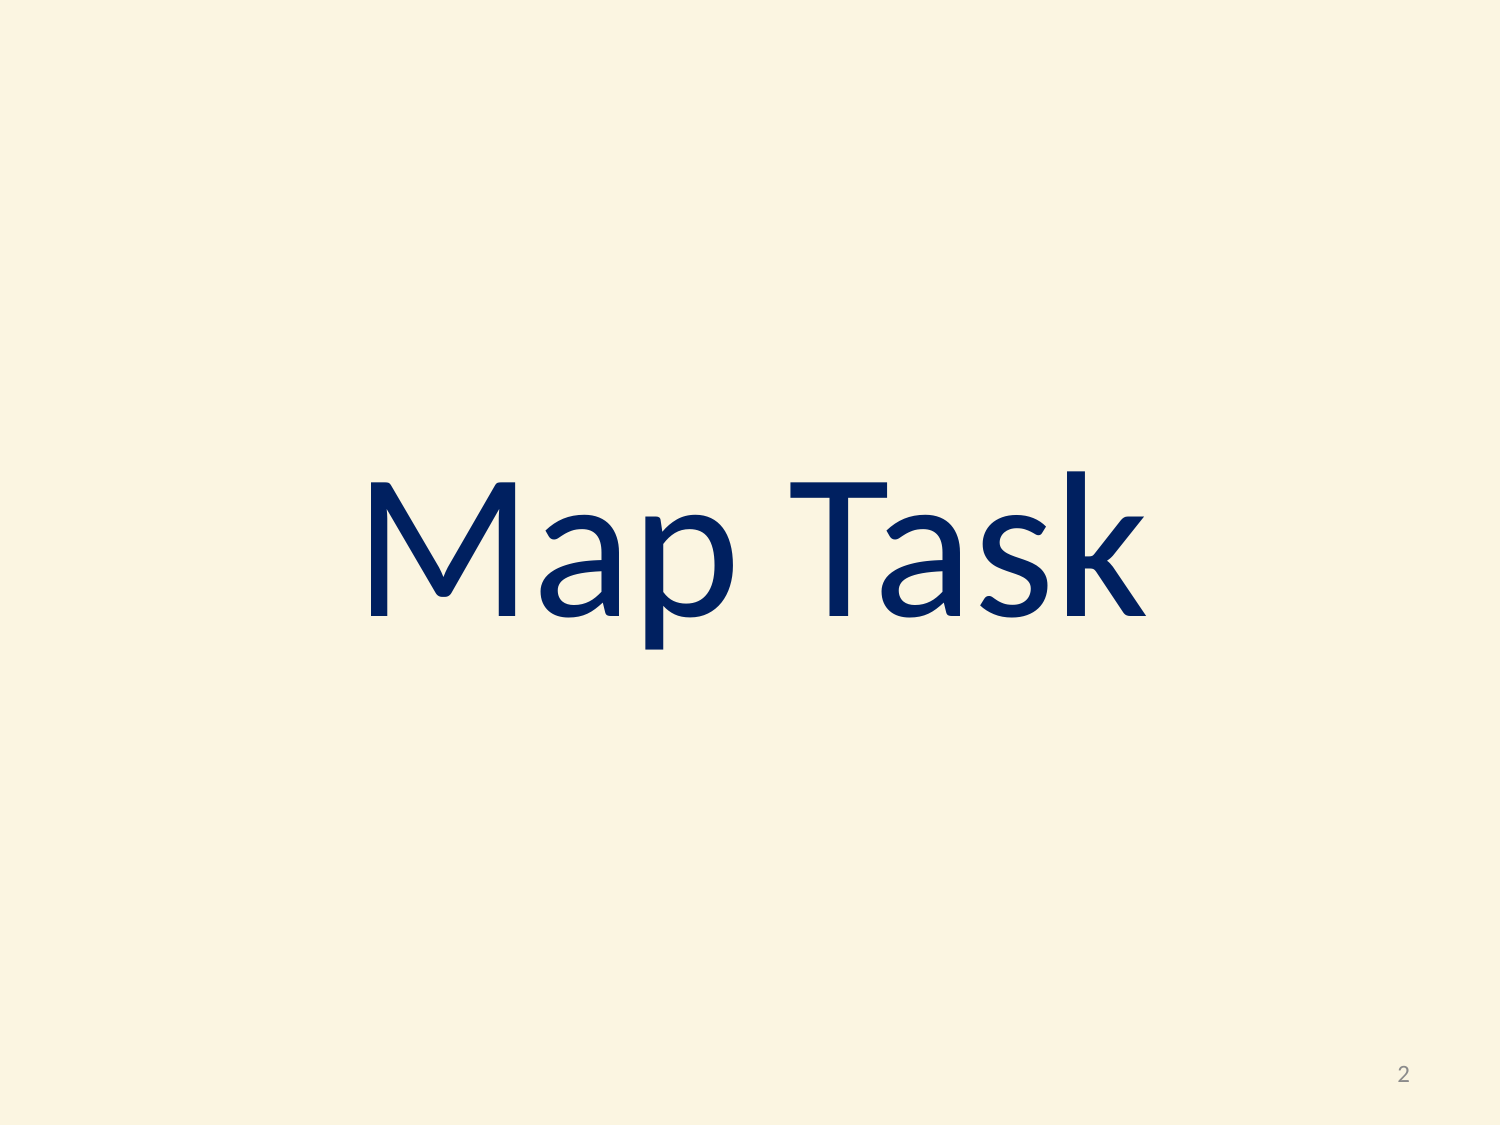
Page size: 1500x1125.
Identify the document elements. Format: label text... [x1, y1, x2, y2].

list Map Task [76, 66, 1428, 1036]
slide_number 2 [1074, 1042, 1425, 1103]
